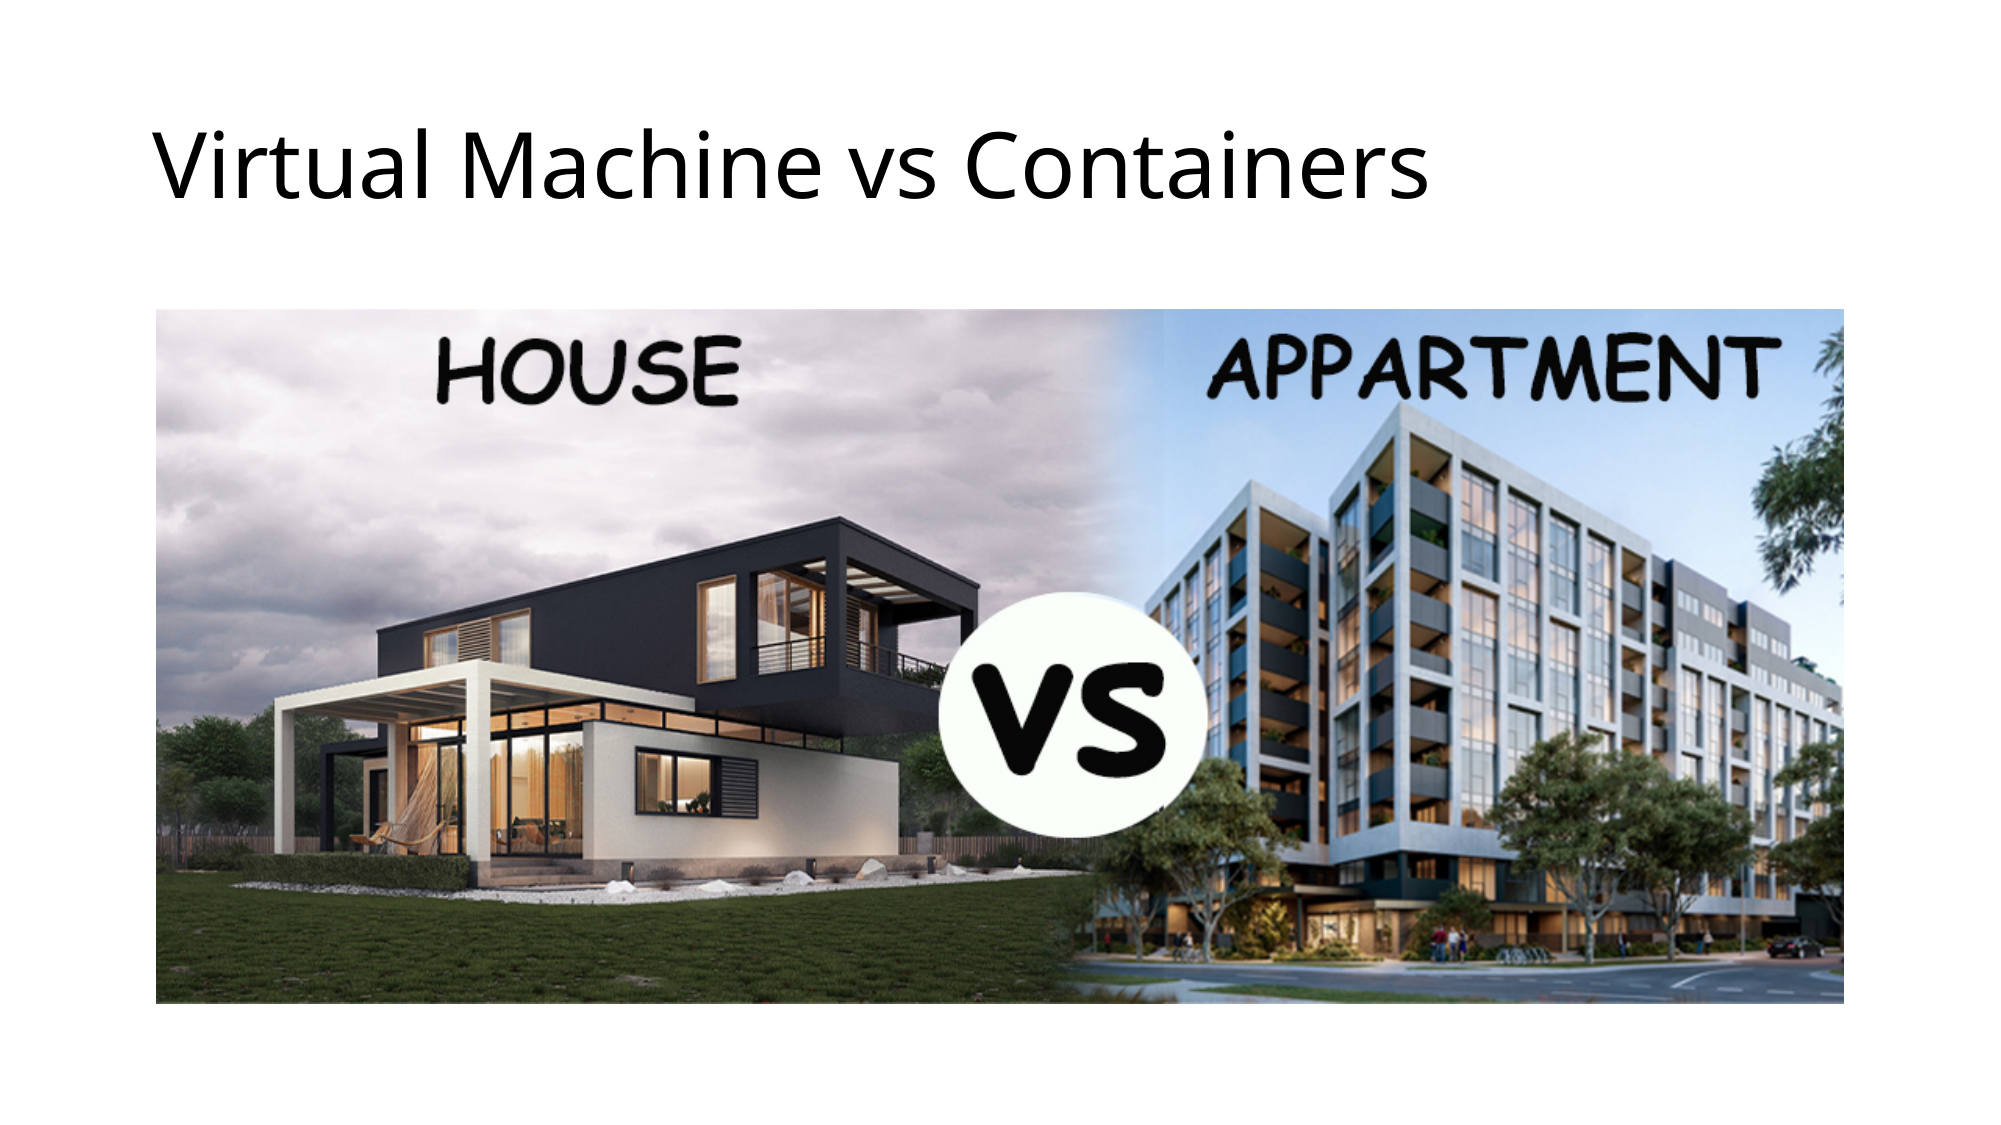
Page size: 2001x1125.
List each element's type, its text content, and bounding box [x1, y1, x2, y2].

title Virtual Machine vs Containers [137, 59, 1863, 278]
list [156, 309, 1844, 1004]
